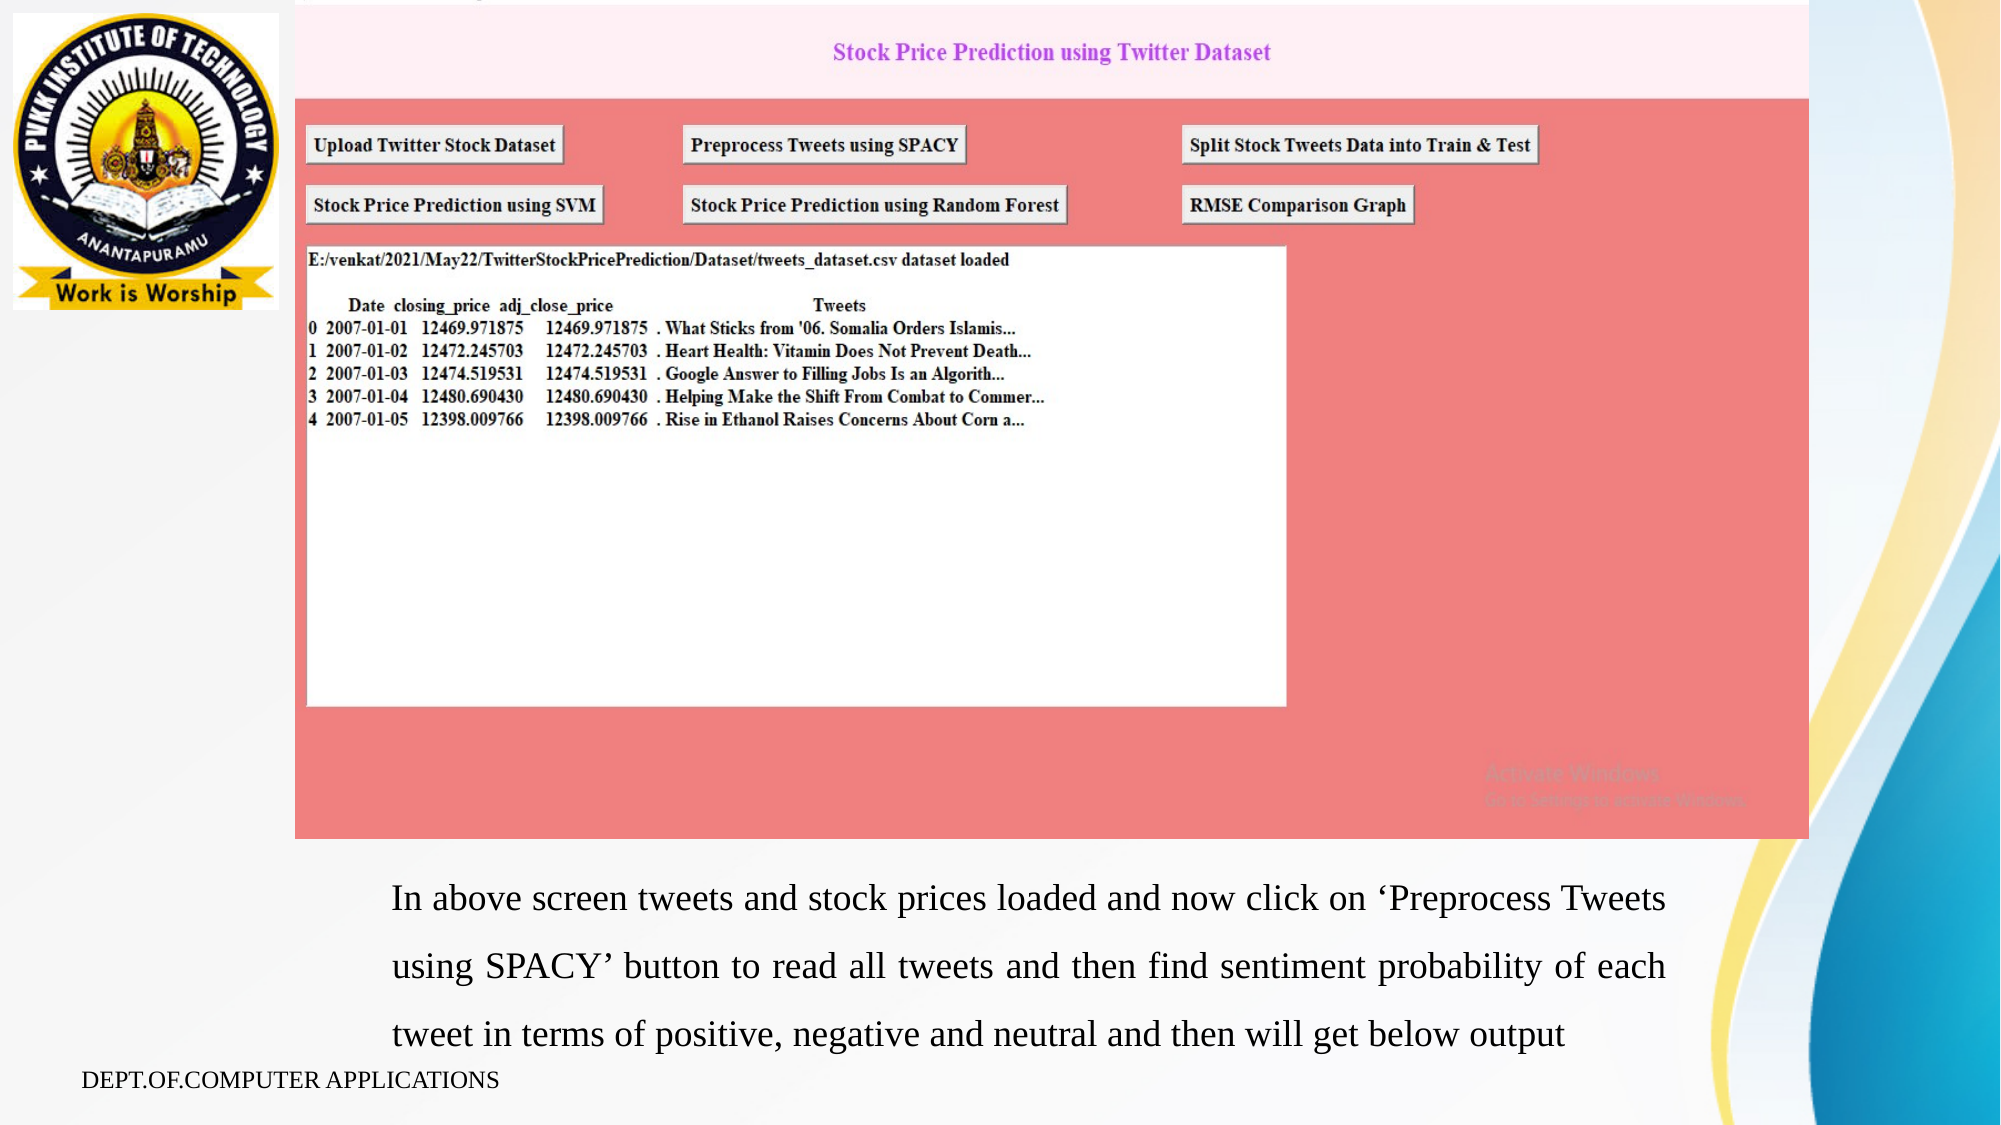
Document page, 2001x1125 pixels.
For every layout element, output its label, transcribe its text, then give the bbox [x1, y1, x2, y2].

text_box In above screen tweets and stock prices loaded and now click on ‘Preprocess Tweets using SPACY’ button to read all tweets and then find sentiment probability of each tweet in terms of positive, negative and neutral and then will get below output [368, 841, 1809, 1062]
text_box DEPT.OF.COMPUTER APPLICATIONS [66, 1055, 809, 1101]
picture [0, 0, 2001, 1125]
